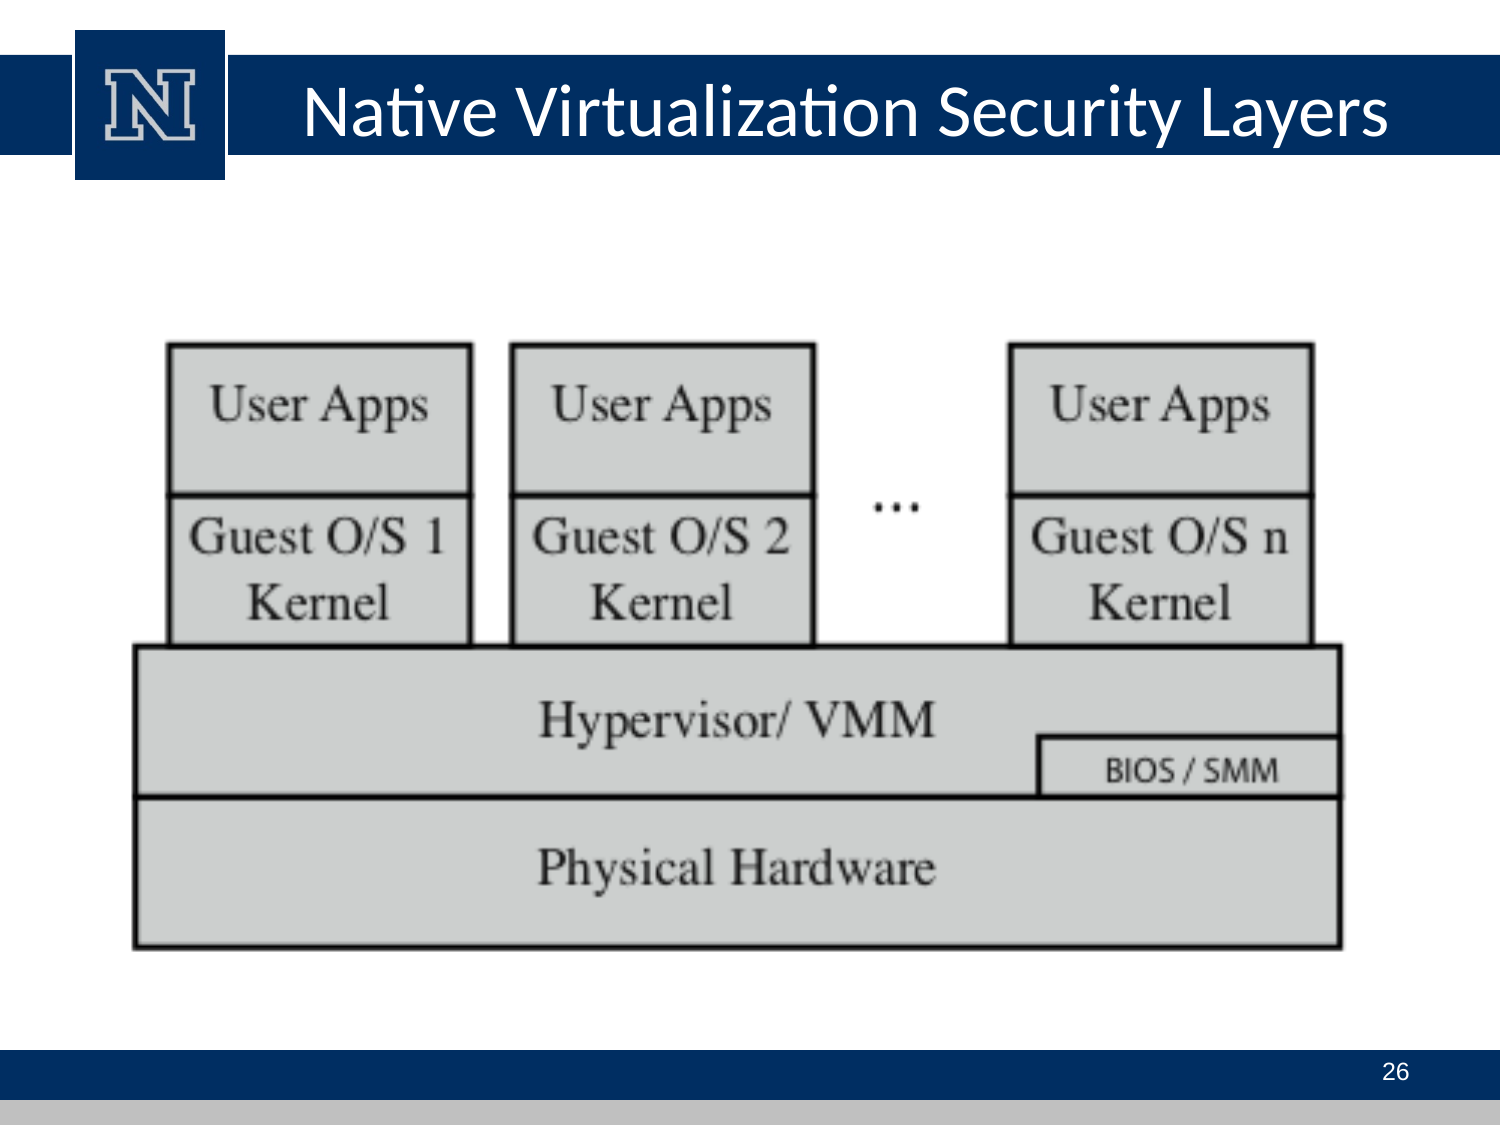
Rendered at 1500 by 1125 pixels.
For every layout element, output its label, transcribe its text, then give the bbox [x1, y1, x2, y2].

slide_number 26 [1074, 1040, 1425, 1100]
title Native Virtualization Security Layers [287, 12, 1475, 200]
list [0, 207, 1500, 987]
picture [75, 30, 225, 180]
